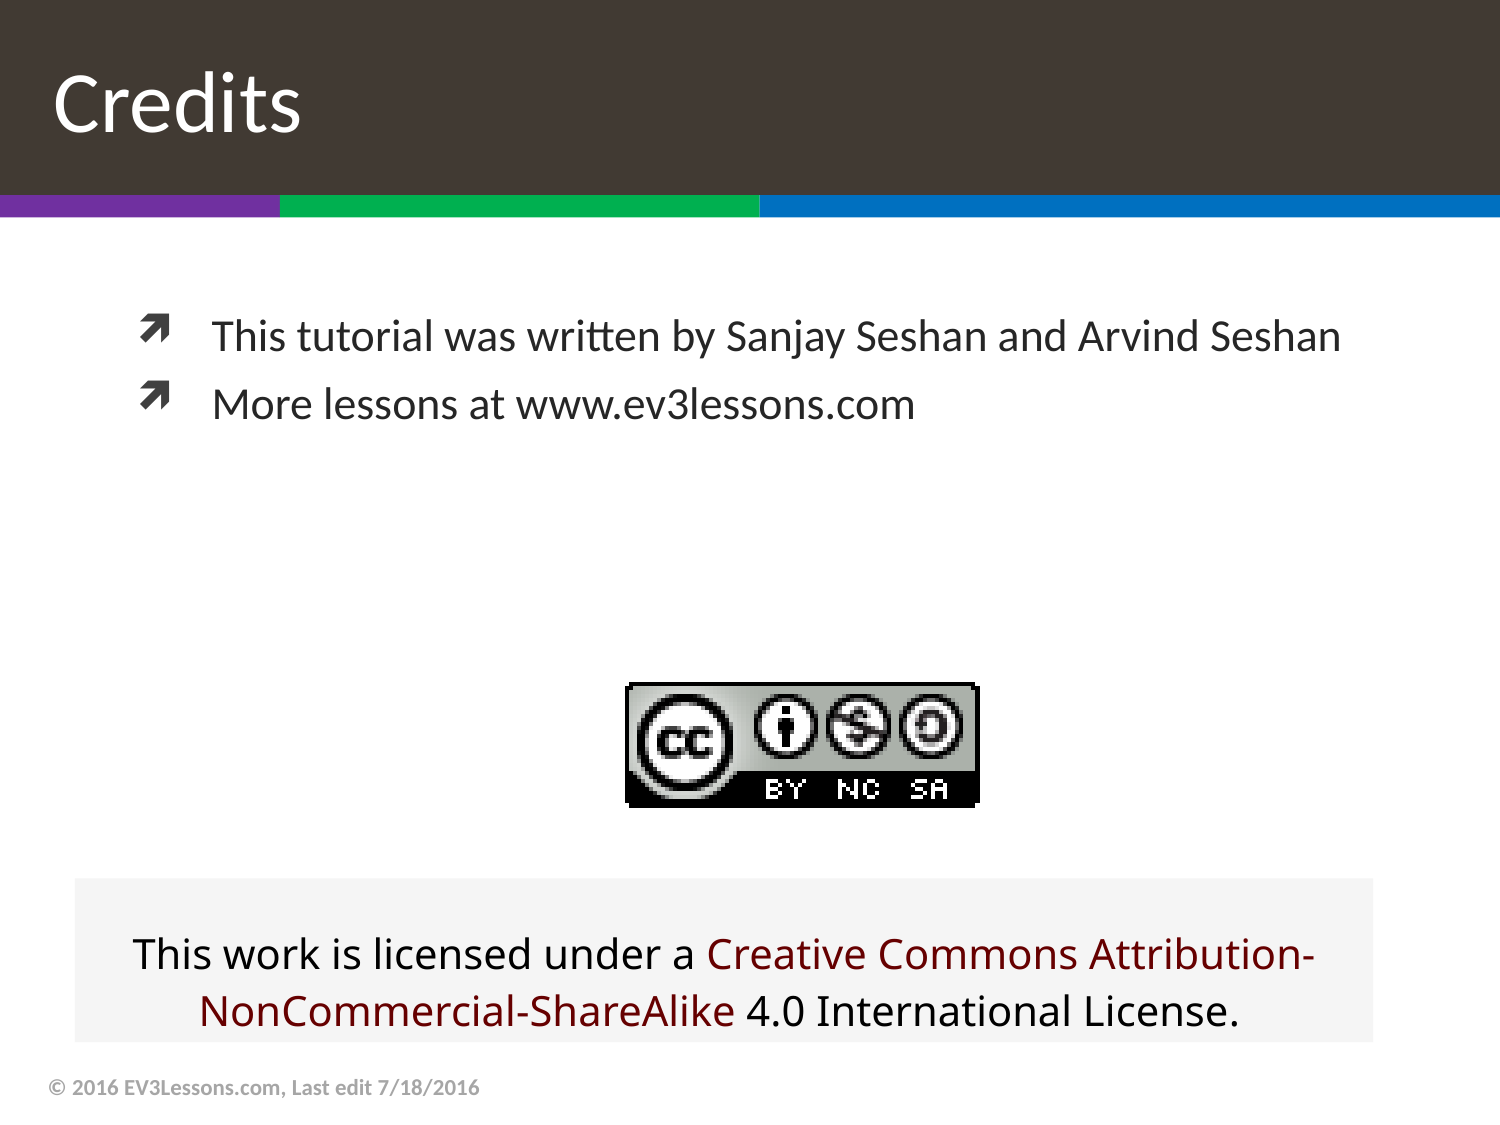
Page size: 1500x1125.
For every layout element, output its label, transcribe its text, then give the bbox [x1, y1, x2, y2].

text_box This work is licensed under a Creative Commons Attribution-NonCommercial-ShareAlike 4.0 International License. [74, 878, 1374, 1043]
footer © 2016 EV3Lessons.com, Last edit 7/18/2016 [32, 1055, 1038, 1116]
title Credits [0, 0, 1500, 195]
picture [624, 681, 981, 808]
list This tutorial was written by Sanjay Seshan and Arvind Seshan More lessons at www.ev3lessons.com [46, 298, 1454, 1005]
